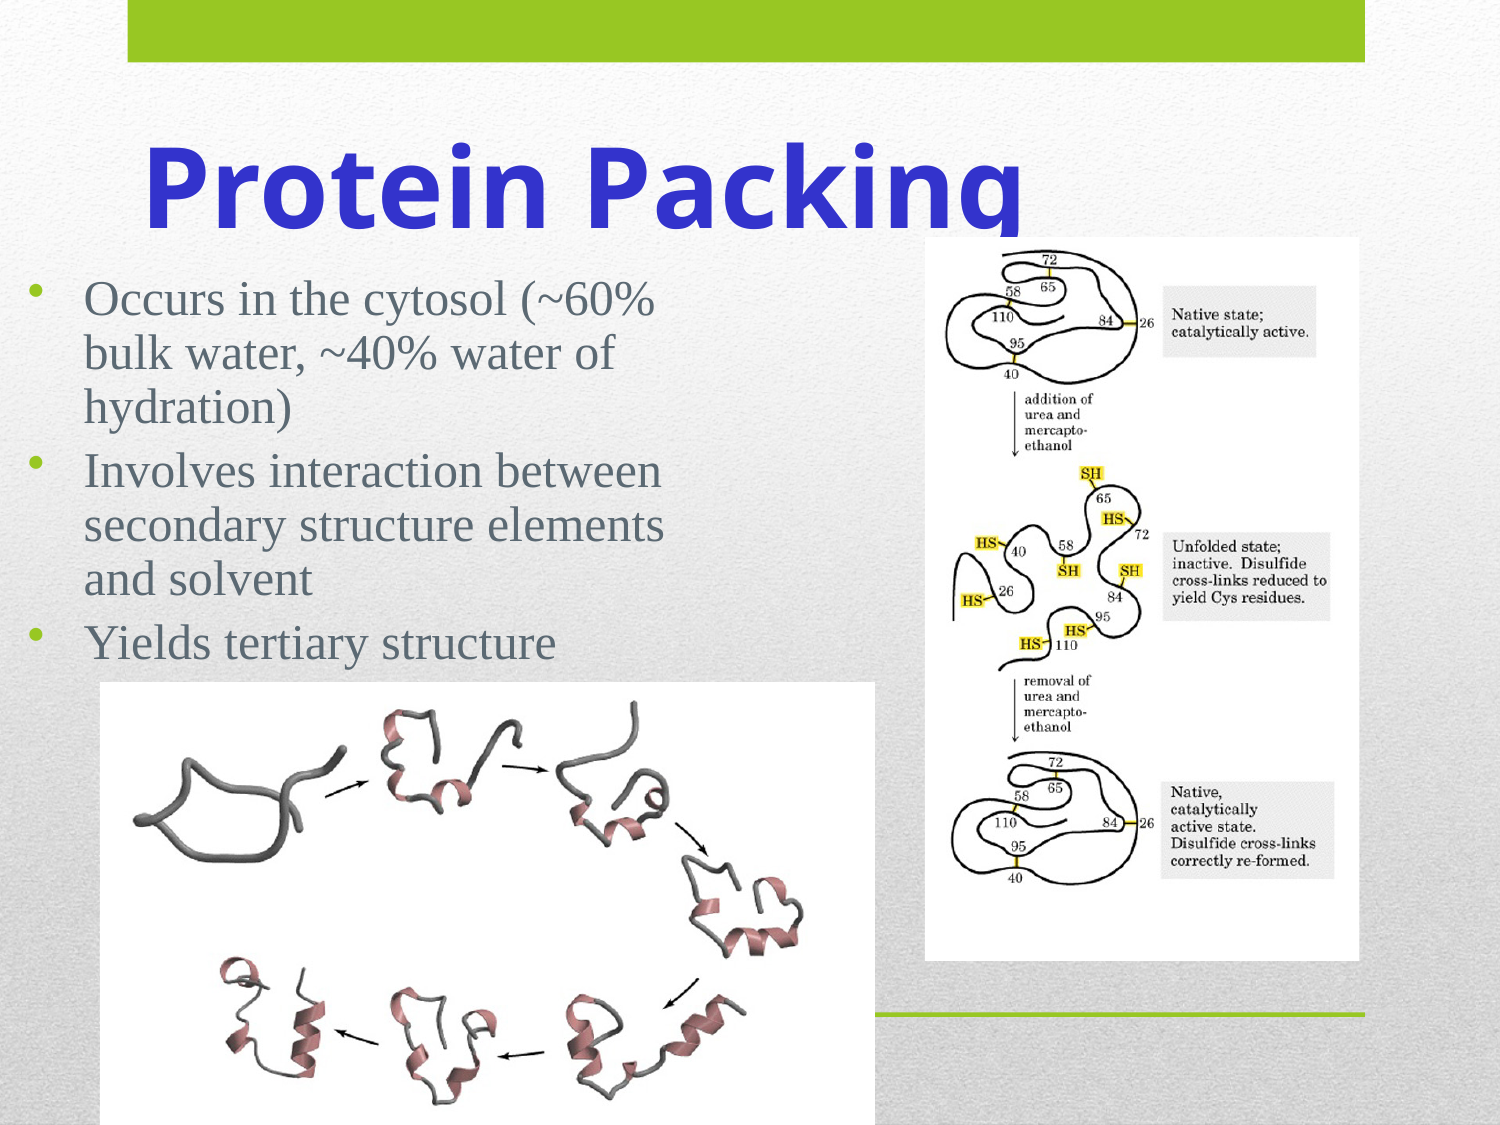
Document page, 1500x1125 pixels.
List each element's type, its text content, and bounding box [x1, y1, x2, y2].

picture [924, 236, 1361, 962]
title Protein Packing [125, 0, 1238, 260]
list Occurs in the cytosol (~60% bulk water, ~40% water of hydration) Involves interaction between secondary structure elements and solvent Yields tertiary structure [12, 162, 696, 850]
picture [99, 682, 876, 1125]
